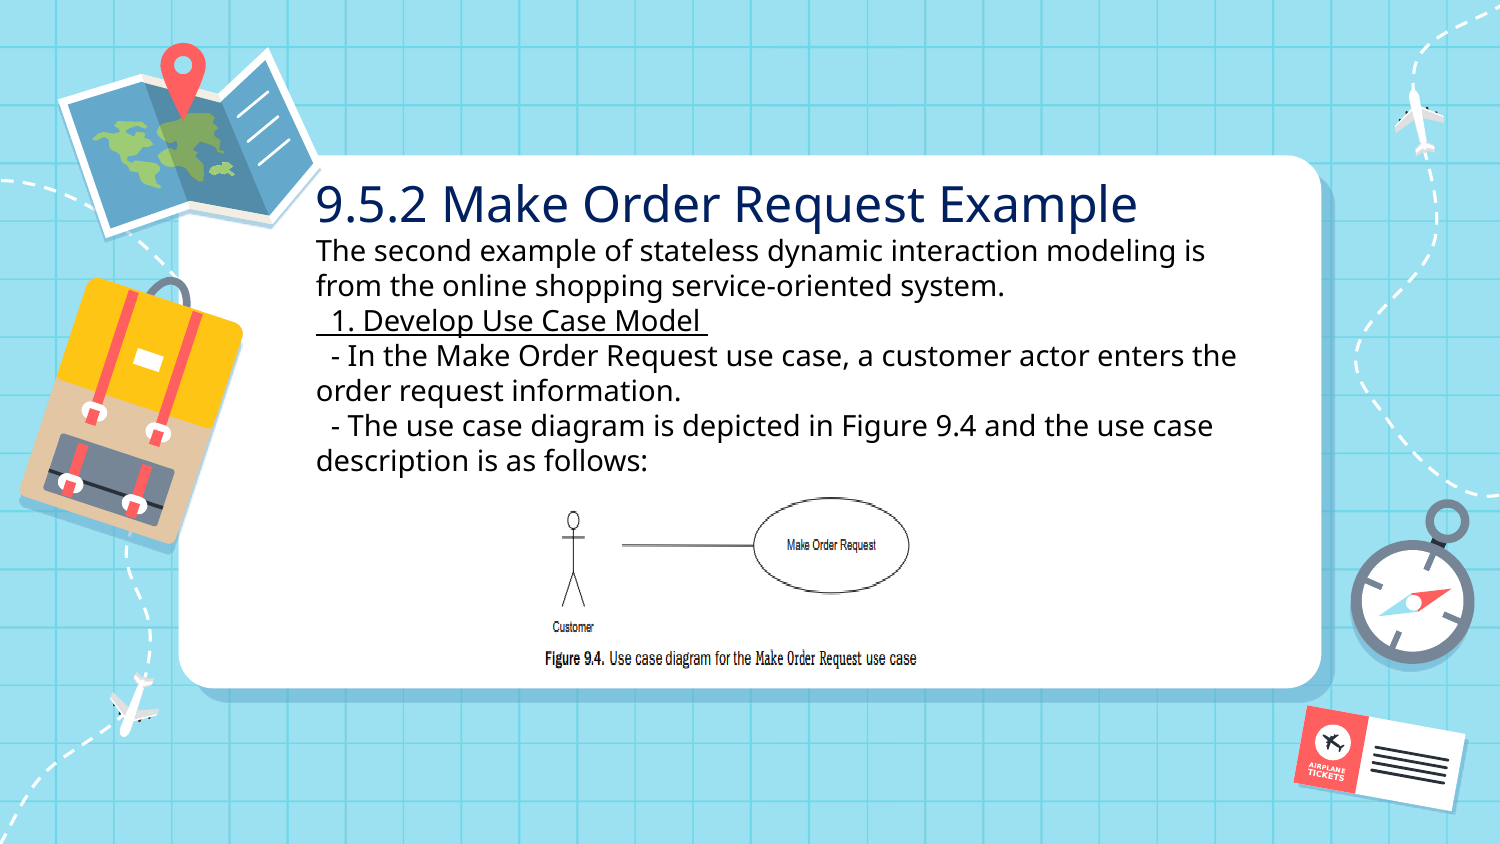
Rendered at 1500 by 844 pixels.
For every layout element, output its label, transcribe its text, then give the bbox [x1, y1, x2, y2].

picture [520, 473, 947, 679]
text_box 9.5.2 Make Order Request Example The second example of stateless dynamic interaction modeling is from the online shopping service-oriented system. 1. Develop Use Case Model - In the Make Order Request use case, a customer actor enters the order request information. - The use case diagram is depicted in Figure 9.4 and the use case description is as follows: [301, 165, 1293, 520]
